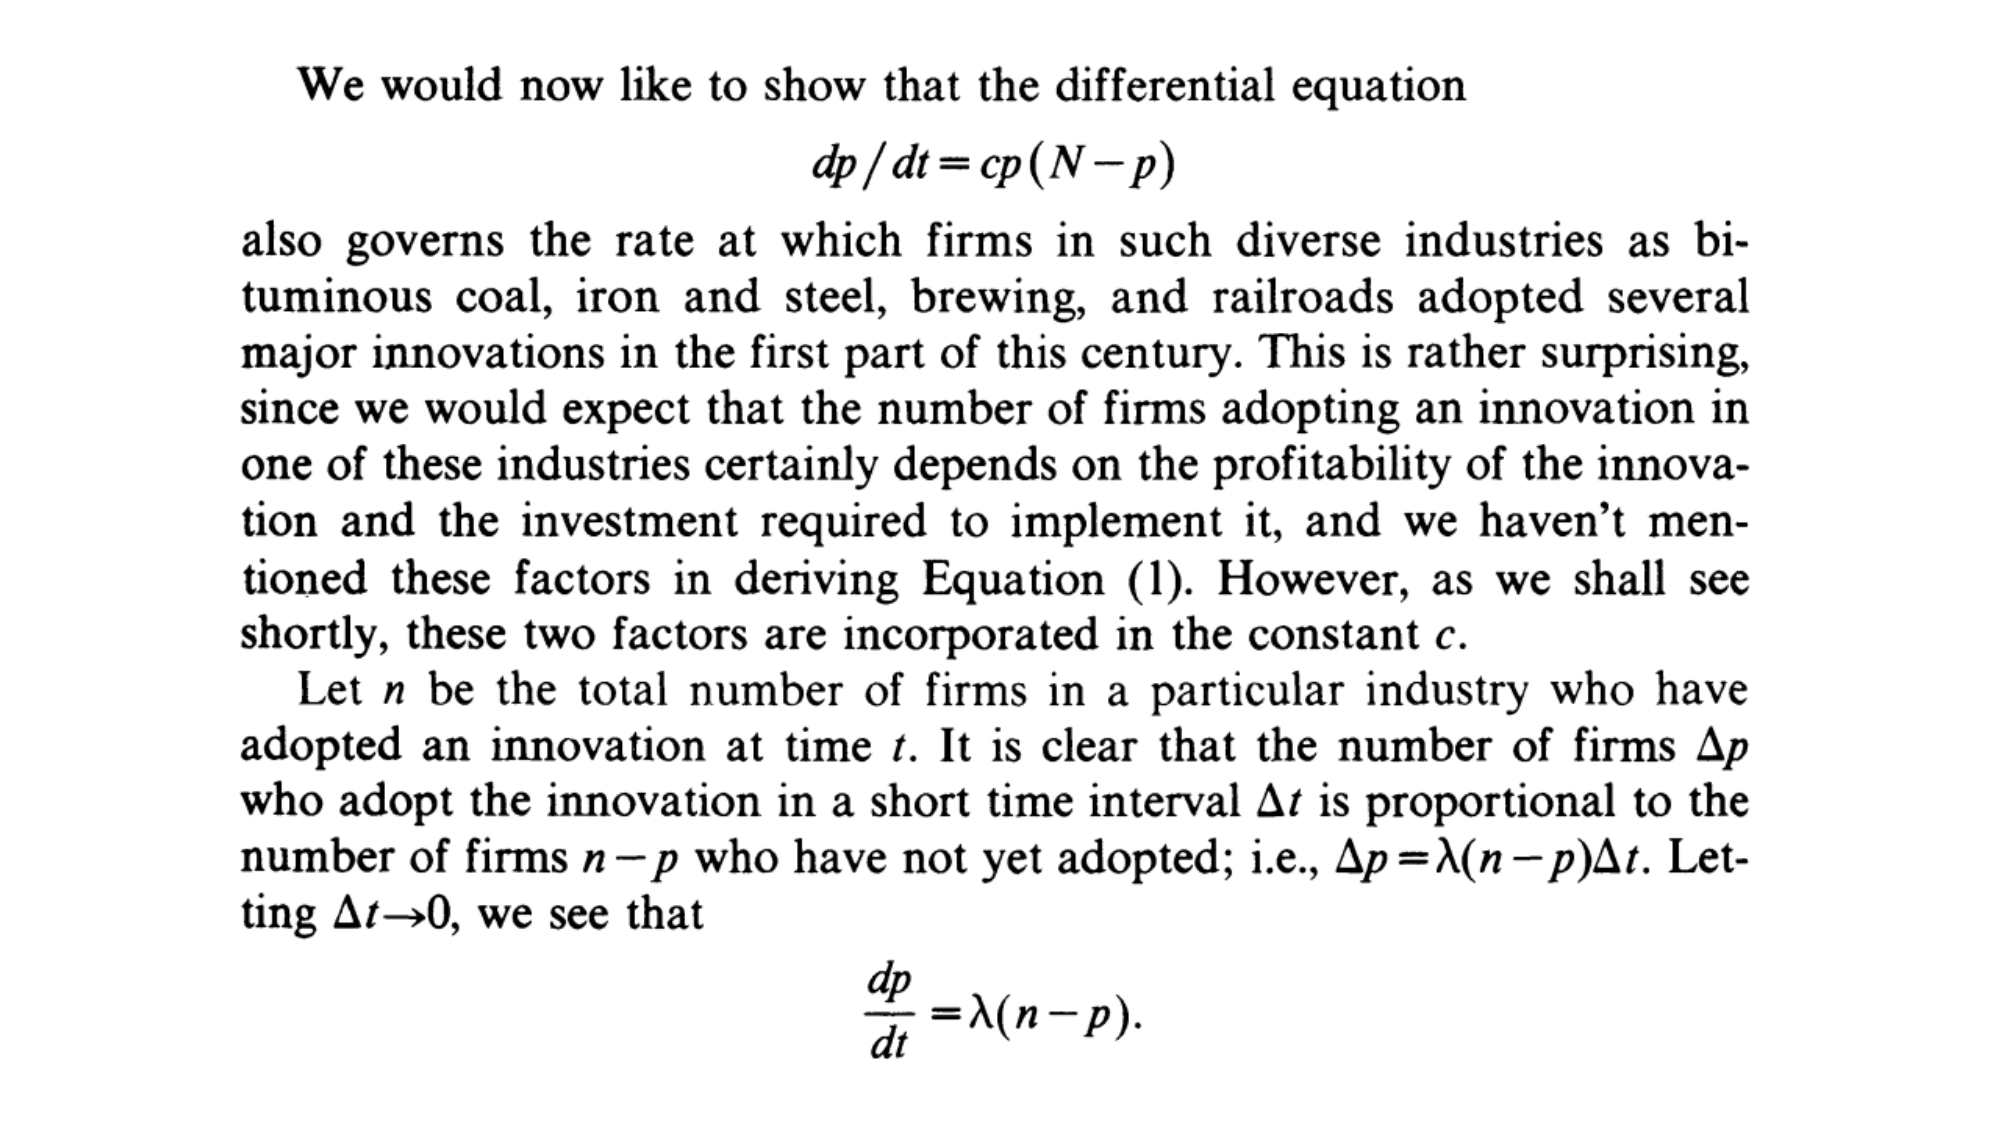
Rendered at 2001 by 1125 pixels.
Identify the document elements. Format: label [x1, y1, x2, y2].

picture [224, 60, 1776, 1065]
